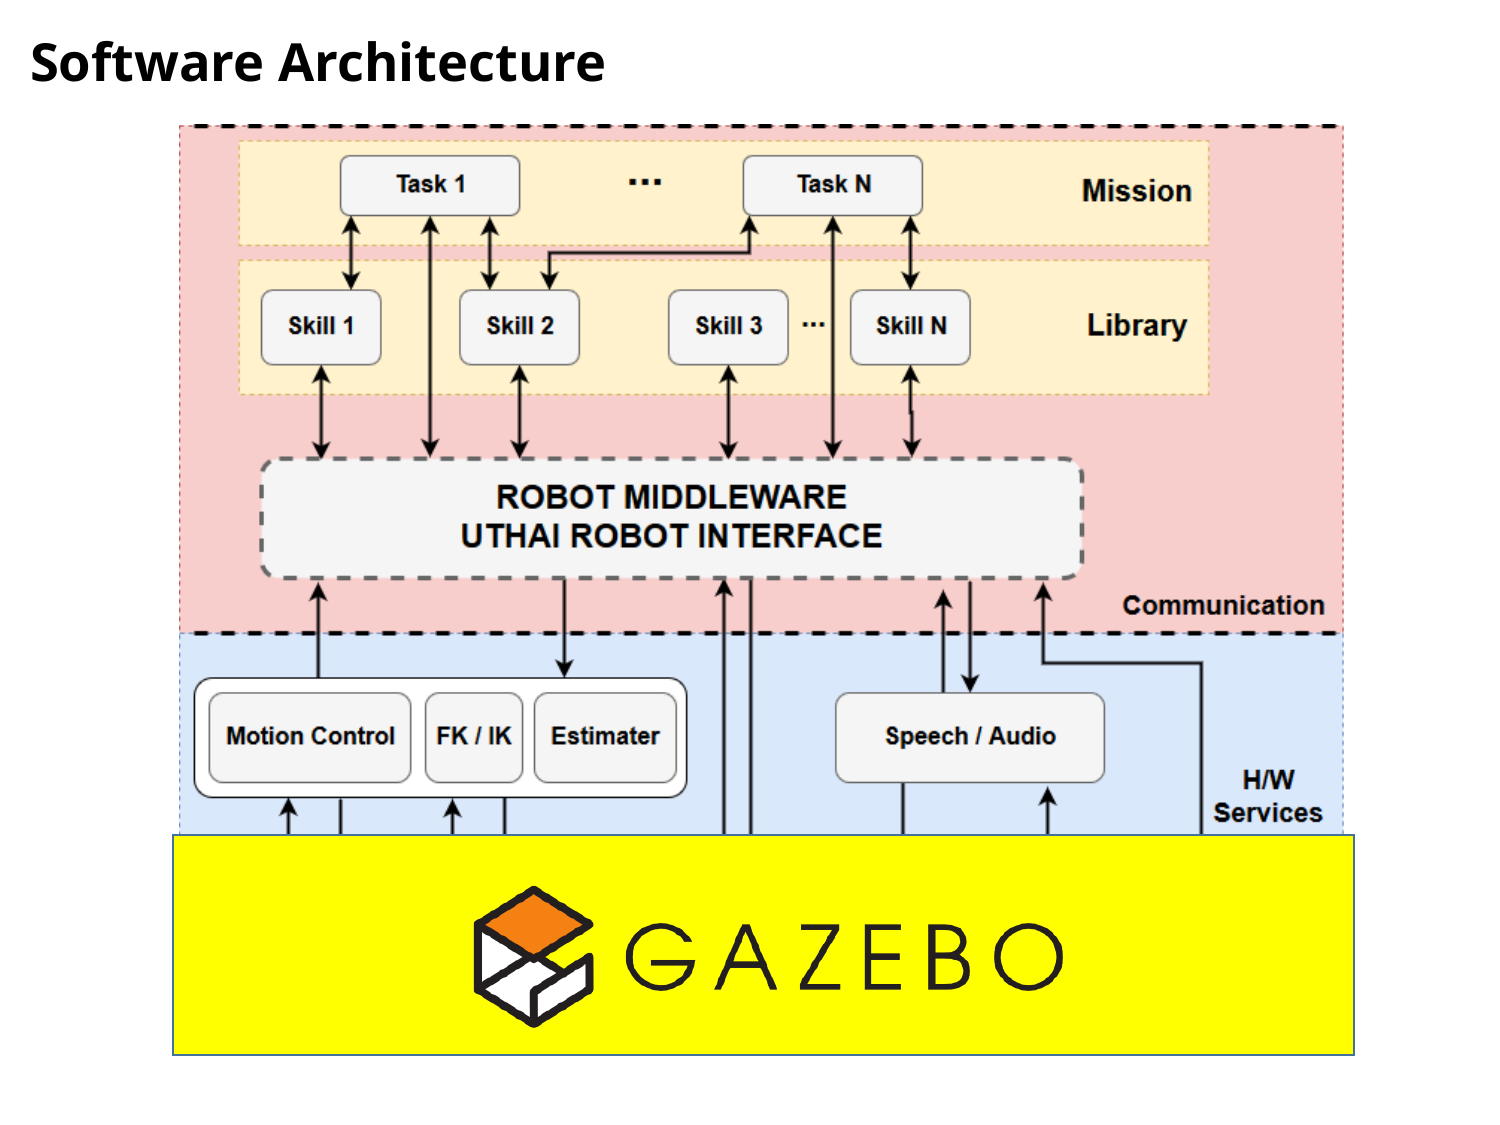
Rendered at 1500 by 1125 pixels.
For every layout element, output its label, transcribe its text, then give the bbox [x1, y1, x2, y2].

text_box [1205, 834, 1355, 1056]
text_box [172, 834, 331, 1056]
picture [179, 124, 1347, 1125]
text_box Software Architecture [18, 24, 627, 105]
